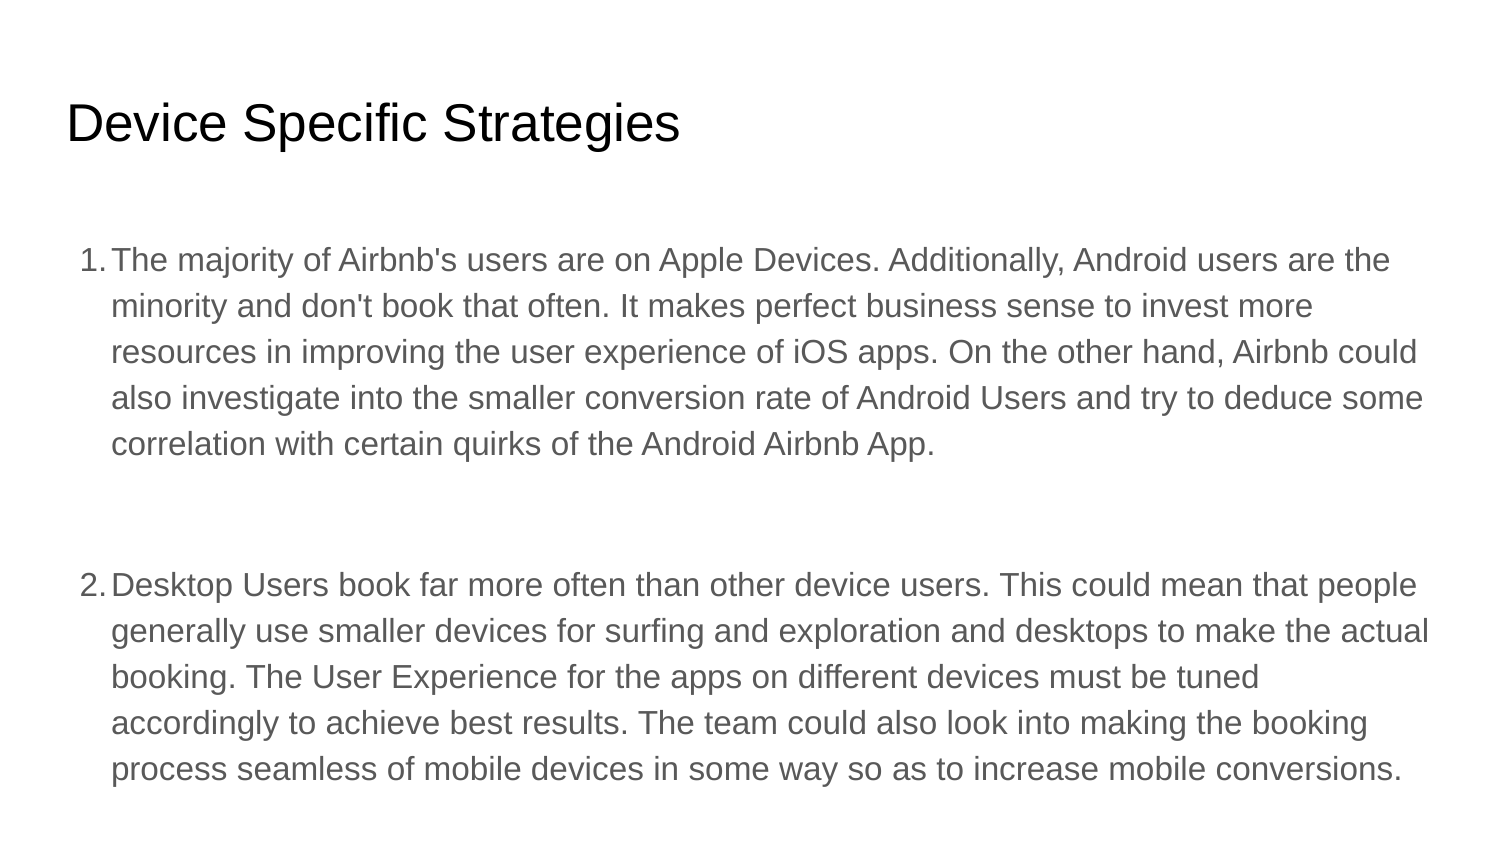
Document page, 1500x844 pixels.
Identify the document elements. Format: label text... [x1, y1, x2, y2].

title Device Specific Strategies [51, 72, 1449, 167]
list The majority of Airbnb's users are on Apple Devices. Additionally, Android users are the minority and don't book that often. It makes perfect business sense to invest more resources in improving the user experience of iOS apps. On the other hand, Airbnb could also investigate into the smaller conversion rate of Android Users and try to deduce some correlation with certain quirks of the Android Airbnb App. Desktop Users book far more often than other device users. This could mean that people generally use smaller devices for surfing and exploration and desktops to make the actual booking. The User Experience for the apps on different devices must be tuned accordingly to achieve best results. The team could also look into making the booking process seamless of mobile devices in some way so as to increase mobile conversions. [51, 217, 1449, 820]
